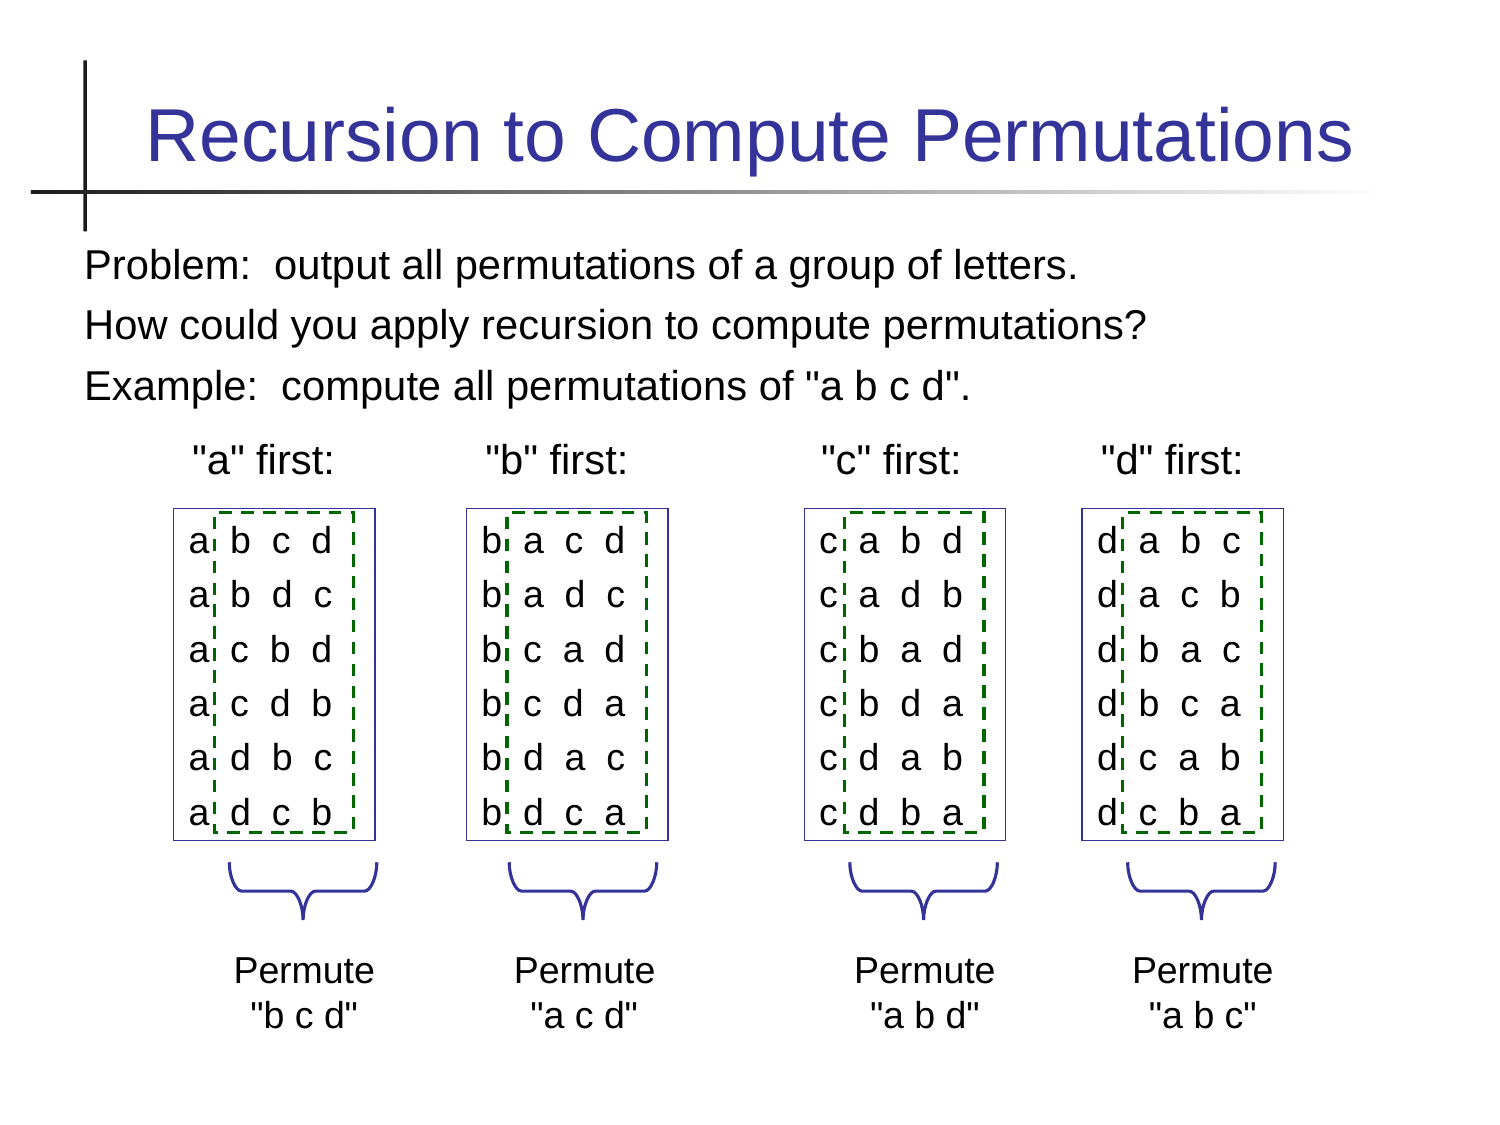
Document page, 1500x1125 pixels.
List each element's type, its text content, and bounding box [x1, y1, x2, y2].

text_box [1127, 862, 1276, 921]
text_box c a b d c a d b c b a d c b d a c d a b c d b a [804, 508, 1006, 841]
text_box Permute "a b d" [822, 938, 1028, 1044]
text_box Permute "a b c" [1100, 938, 1306, 1044]
text_box "b" first: [469, 425, 658, 492]
text_box Problem: output all permutations of a group of letters. How could you apply recursion to compute permutations? Example: compute all permutations of "a b c d". [67, 230, 1368, 480]
text_box [1122, 512, 1262, 833]
text_box [229, 862, 377, 921]
text_box [509, 862, 657, 921]
text_box "c" first: [804, 425, 991, 492]
text_box Permute "b c d" [201, 938, 408, 1044]
text_box Permute "a c d" [481, 938, 688, 1044]
text_box "a" first: [175, 425, 364, 492]
text_box Recursion to Compute Permutations [100, 42, 1400, 185]
text_box [849, 862, 998, 921]
text_box a b c d a b d c a c b d a c d b a d b c a d c b [173, 508, 375, 841]
text_box [507, 512, 647, 833]
text_box d a b c d a c b d b a c d b c a d c a b d c b a [1082, 508, 1284, 841]
text_box "d" first: [1084, 425, 1273, 492]
text_box [844, 512, 985, 833]
text_box b a c d b a d c b c a d b c d a b d a c b d c a [466, 508, 668, 841]
text_box [214, 512, 354, 833]
